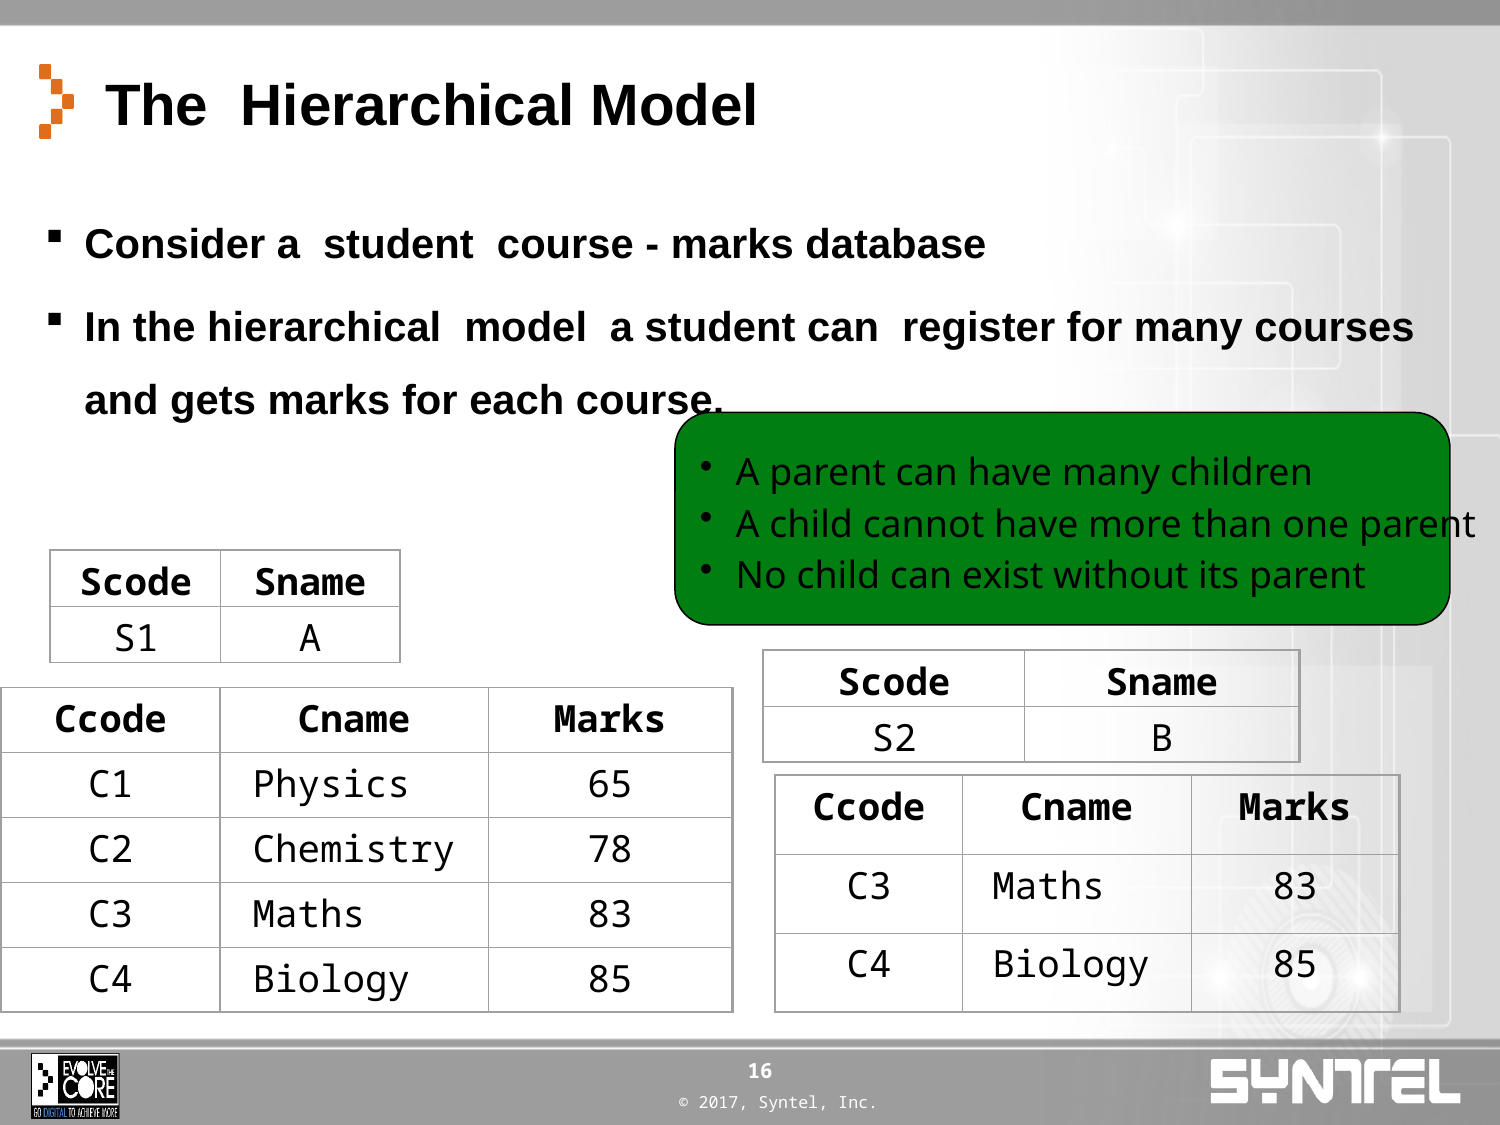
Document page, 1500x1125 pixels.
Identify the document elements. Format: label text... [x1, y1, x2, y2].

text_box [49, 549, 401, 663]
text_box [0, 687, 734, 1013]
title The Hierarchical Model [90, 43, 1462, 160]
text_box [762, 649, 1301, 763]
text_box A parent can have many children A child cannot have more than one parent No child can exist without its parent [674, 412, 1450, 625]
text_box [774, 774, 1401, 1013]
list Consider a student course - marks database In the hierarchical model a student can register for many courses and gets marks for each course. [30, 186, 1461, 1006]
picture [0, 0, 1500, 1125]
